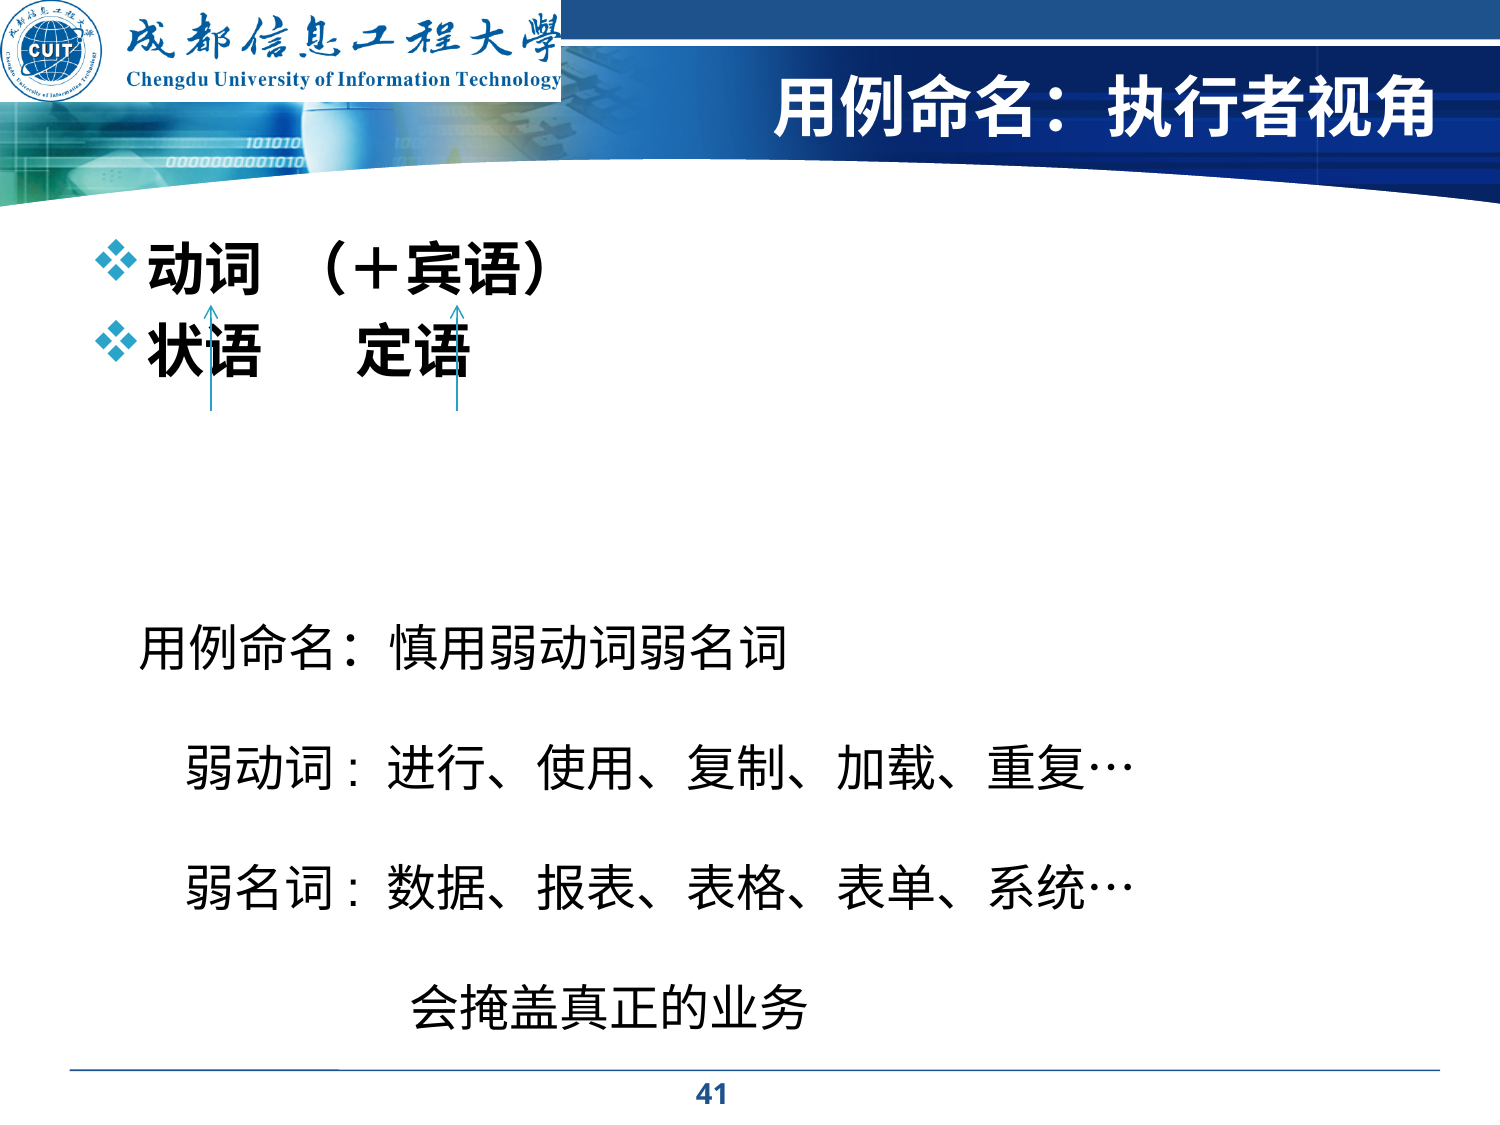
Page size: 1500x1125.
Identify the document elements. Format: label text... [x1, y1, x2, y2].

title 用例命名：执行者视角 [182, 54, 1471, 155]
slide_number 41 [537, 1067, 888, 1118]
picture [0, 0, 1500, 206]
text_box 用例命名：慎用弱动词弱名词 弱动词: 进行、使用、复制、加载、重复… 弱名词: 数据、报表、表格、表单、系统… 会掩盖真正的业务 [123, 609, 1341, 1045]
list 动词 （＋宾语） 状语 定语 [74, 224, 1426, 516]
